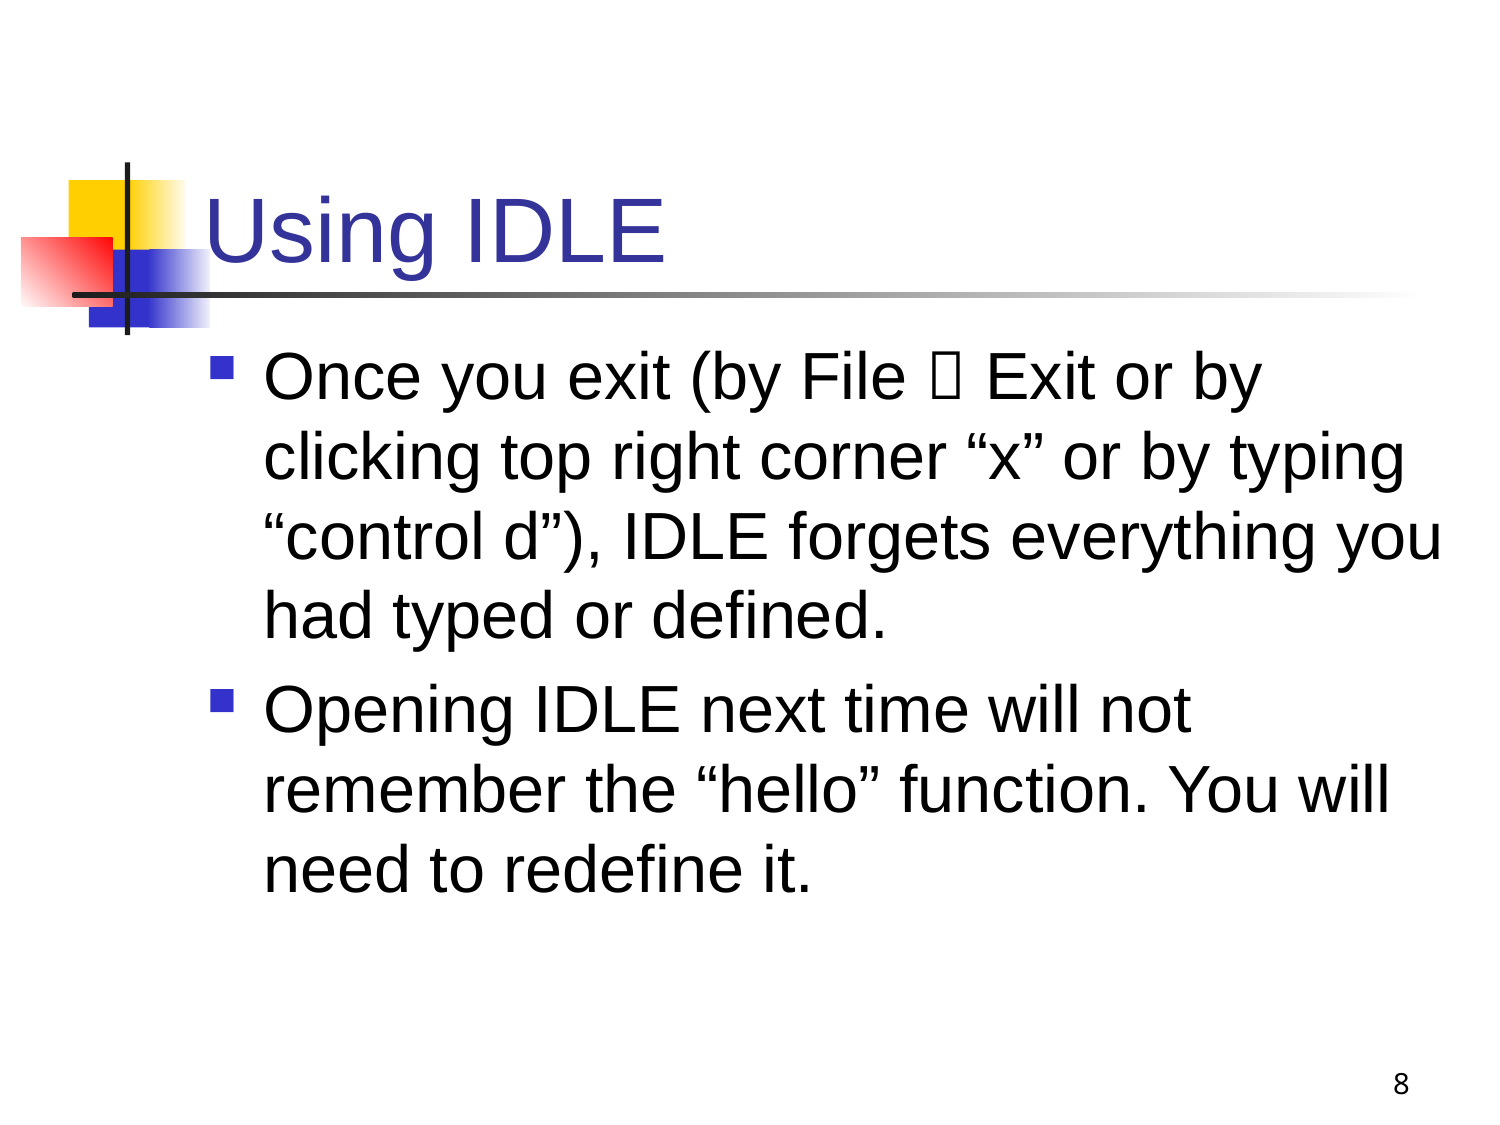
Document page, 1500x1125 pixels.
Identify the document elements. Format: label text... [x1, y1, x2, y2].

title Using IDLE [188, 101, 1468, 289]
list Once you exit (by File  Exit or by clicking top right corner “x” or by typing “control d”), IDLE forgets everything you had typed or defined. Opening IDLE next time will not remember the “hello” function. You will need to redefine it. [192, 324, 1468, 1000]
slide_number 8 [1112, 1037, 1426, 1113]
